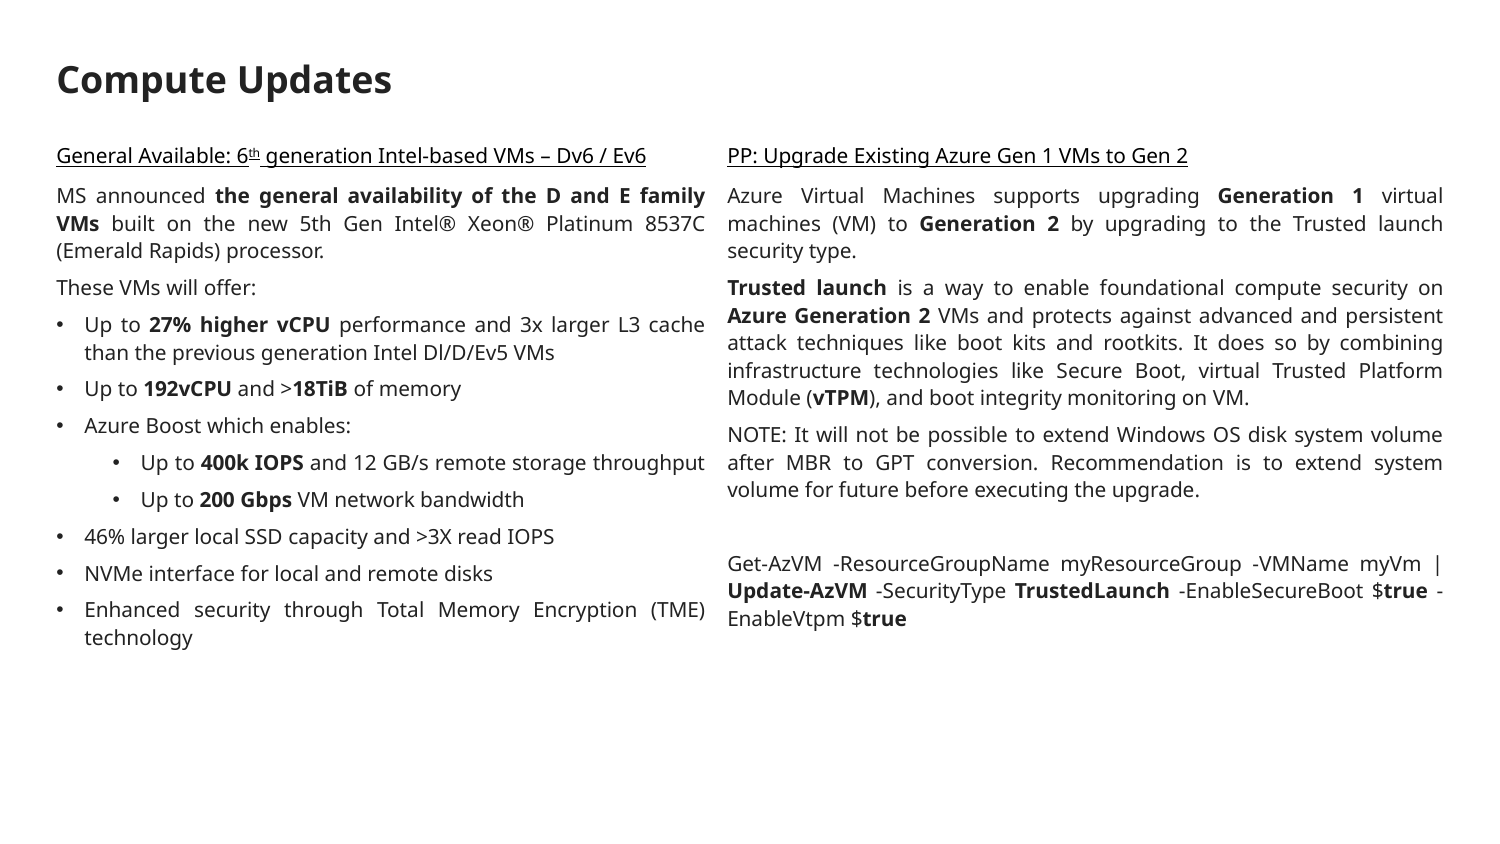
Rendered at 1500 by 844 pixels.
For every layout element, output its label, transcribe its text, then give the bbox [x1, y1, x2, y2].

list General Available: 6th generation Intel-based VMs – Dv6 / Ev6 MS announced the general availability of the D and E family VMs built on the new 5th Gen Intel® Xeon® Platinum 8537C (Emerald Rapids) processor. These VMs will offer: Up to 27% higher vCPU performance and 3x larger L3 cache than the previous generation Intel Dl/D/Ev5 VMs Up to 192vCPU and >18TiB of memory Azure Boost which enables: Up to 400k IOPS and 12 GB/s remote storage throughput Up to 200 Gbps VM network bandwidth 46% larger local SSD capacity and >3X read IOPS NVMe interface for local and remote disks Enhanced security through Total Memory Encryption (TME) technology [56, 140, 706, 760]
list PP: Upgrade Existing Azure Gen 1 VMs to Gen 2 Azure Virtual Machines supports upgrading Generation 1 virtual machines (VM) to Generation 2 by upgrading to the Trusted launch security type. Trusted launch is a way to enable foundational compute security on Azure Generation 2 VMs and protects against advanced and persistent attack techniques like boot kits and rootkits. It does so by combining infrastructure technologies like Secure Boot, virtual Trusted Platform Module (vTPM), and boot integrity monitoring on VM. NOTE: It will not be possible to extend Windows OS disk system volume after MBR to GPT conversion. Recommendation is to extend system volume for future before executing the upgrade. Get-AzVM -ResourceGroupName myResourceGroup -VMName myVm | Update-AzVM -SecurityType TrustedLaunch -EnableSecureBoot $true -EnableVtpm $true [727, 140, 1444, 760]
title Compute Updates [56, 56, 1444, 113]
